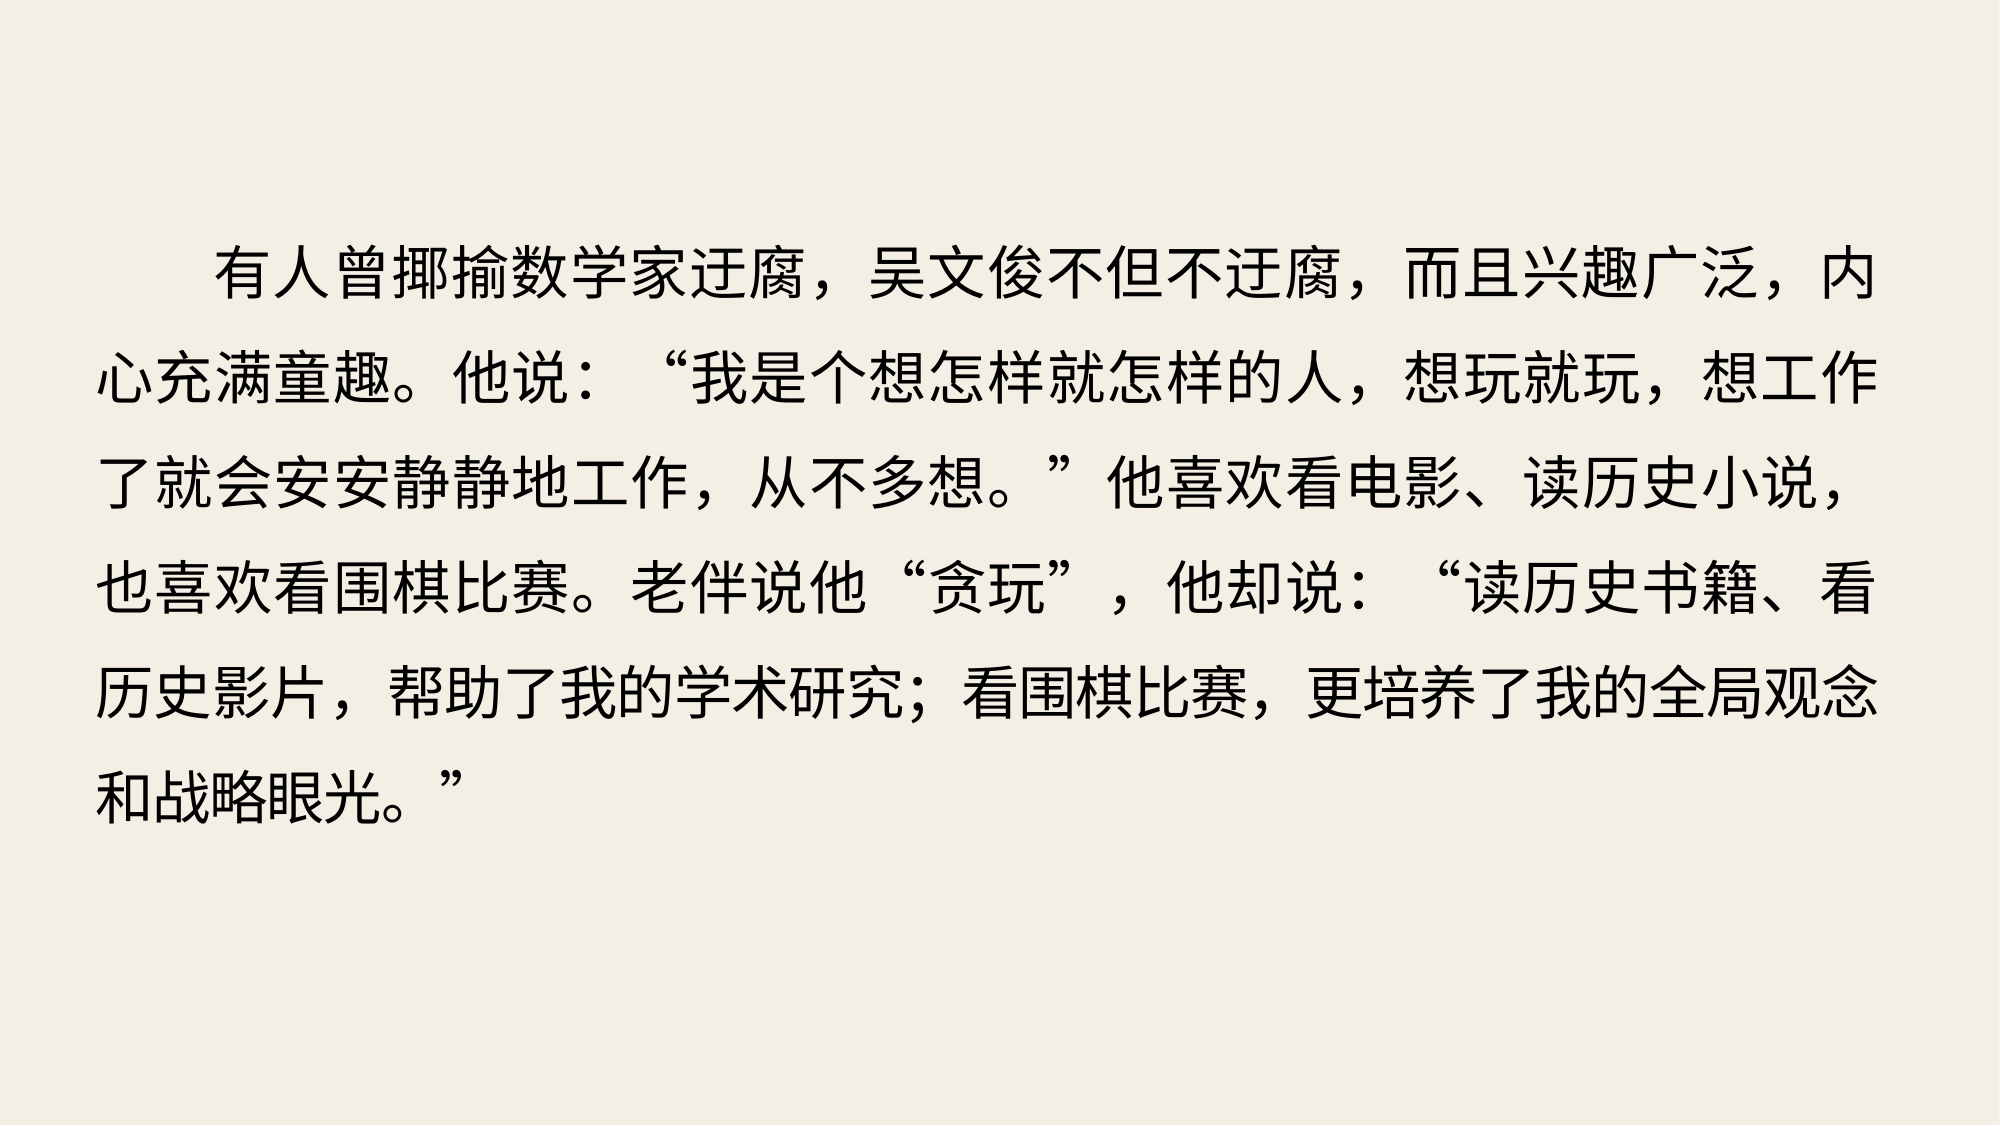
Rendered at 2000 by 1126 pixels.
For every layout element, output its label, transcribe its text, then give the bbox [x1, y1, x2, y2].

text_box 有人曾揶揄数学家迂腐，吴文俊不但不迂腐，而且兴趣广泛，内心充满童趣。他说：“我是个想怎样就怎样的人，想玩就玩，想工作了就会安安静静地工作，从不多想。”他喜欢看电影、读历史小说，也喜欢看围棋比赛。老伴说他“贪玩”，他却说：“读历史书籍、看历史影片，帮助了我的学术研究；看围棋比赛，更培养了我的全局观念和战略眼光。” [75, 191, 1899, 841]
